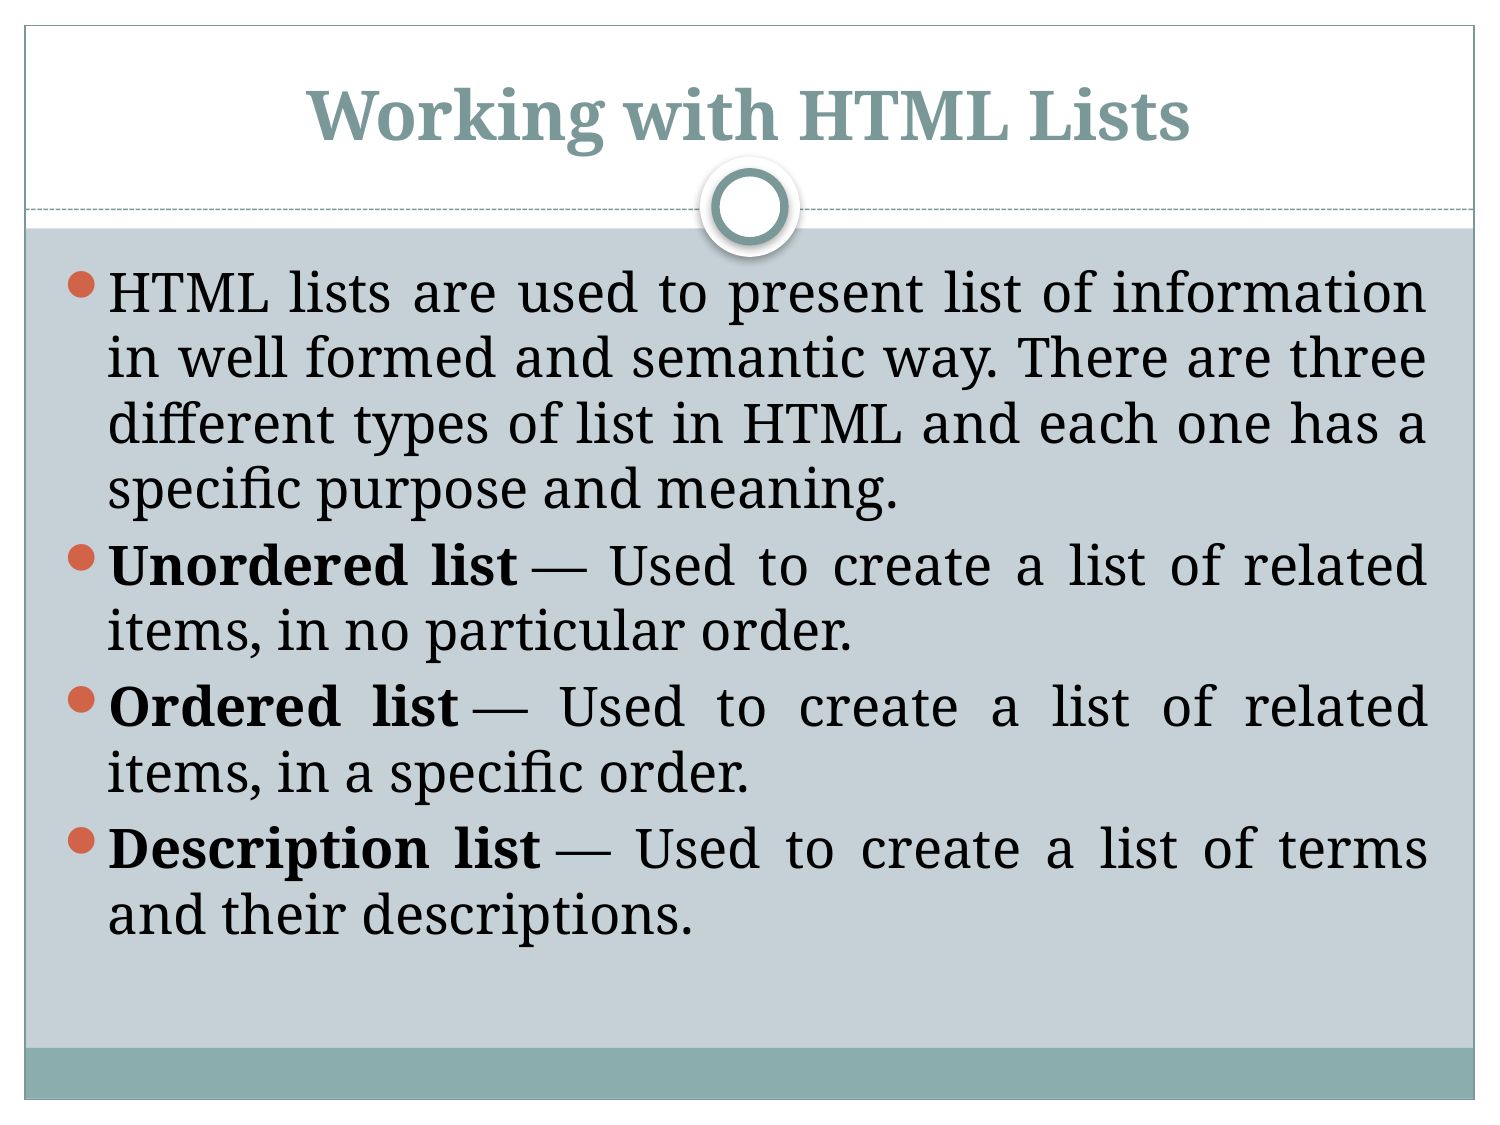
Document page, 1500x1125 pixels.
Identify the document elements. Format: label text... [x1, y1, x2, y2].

title Working with HTML Lists [49, 37, 1450, 162]
list HTML lists are used to present list of information in well formed and semantic way. There are three different types of list in HTML and each one has a specific purpose and meaning. Unordered list — Used to create a list of related items, in no particular order. Ordered list — Used to create a list of related items, in a specific order. Description list — Used to create a list of terms and their descriptions. [49, 250, 1445, 1001]
